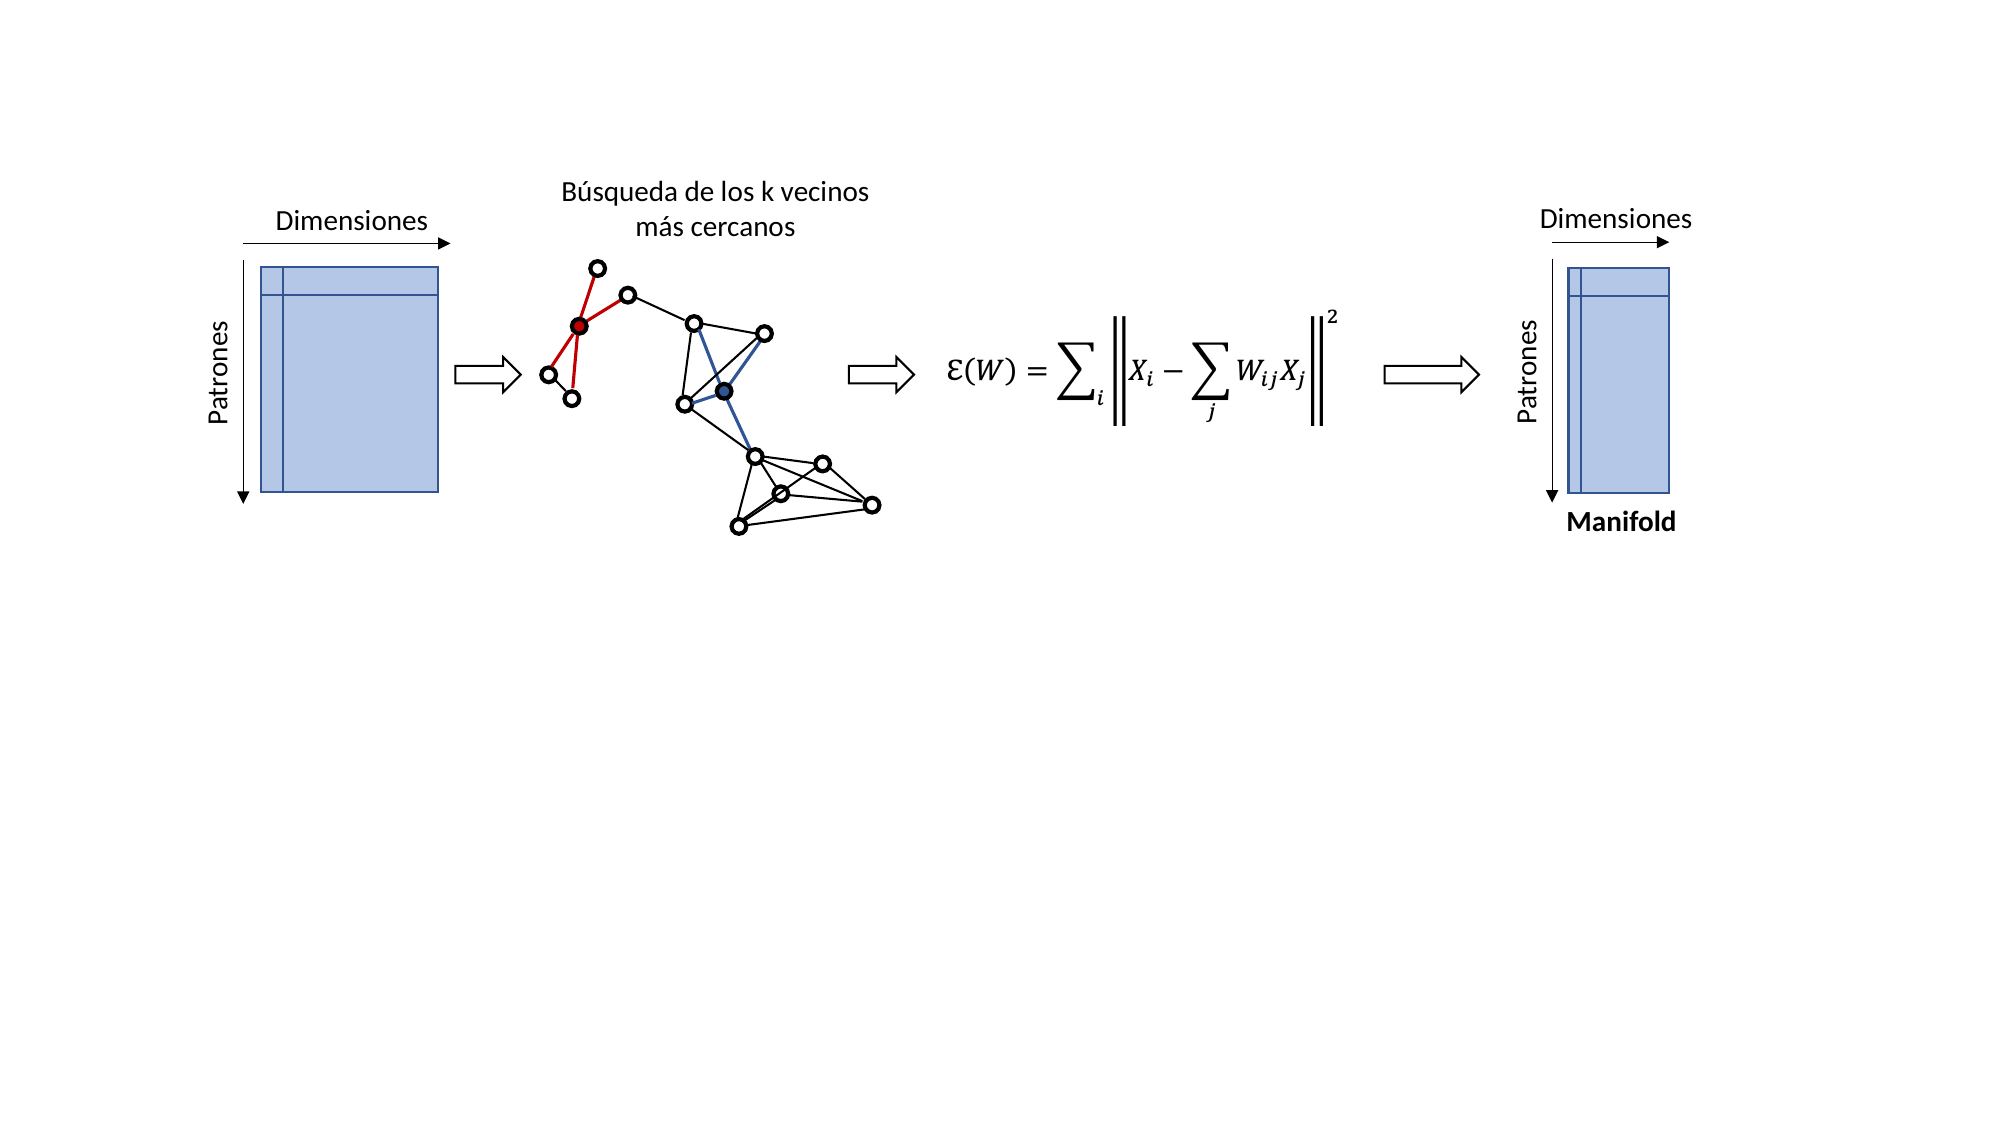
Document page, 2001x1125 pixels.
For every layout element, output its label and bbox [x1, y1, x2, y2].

text_box [900, 359, 916, 391]
text_box [531, 164, 900, 534]
text_box [454, 354, 523, 395]
text_box [190, 193, 451, 504]
picture [922, 287, 1364, 449]
text_box [1499, 191, 1709, 545]
text_box [1383, 354, 1481, 395]
